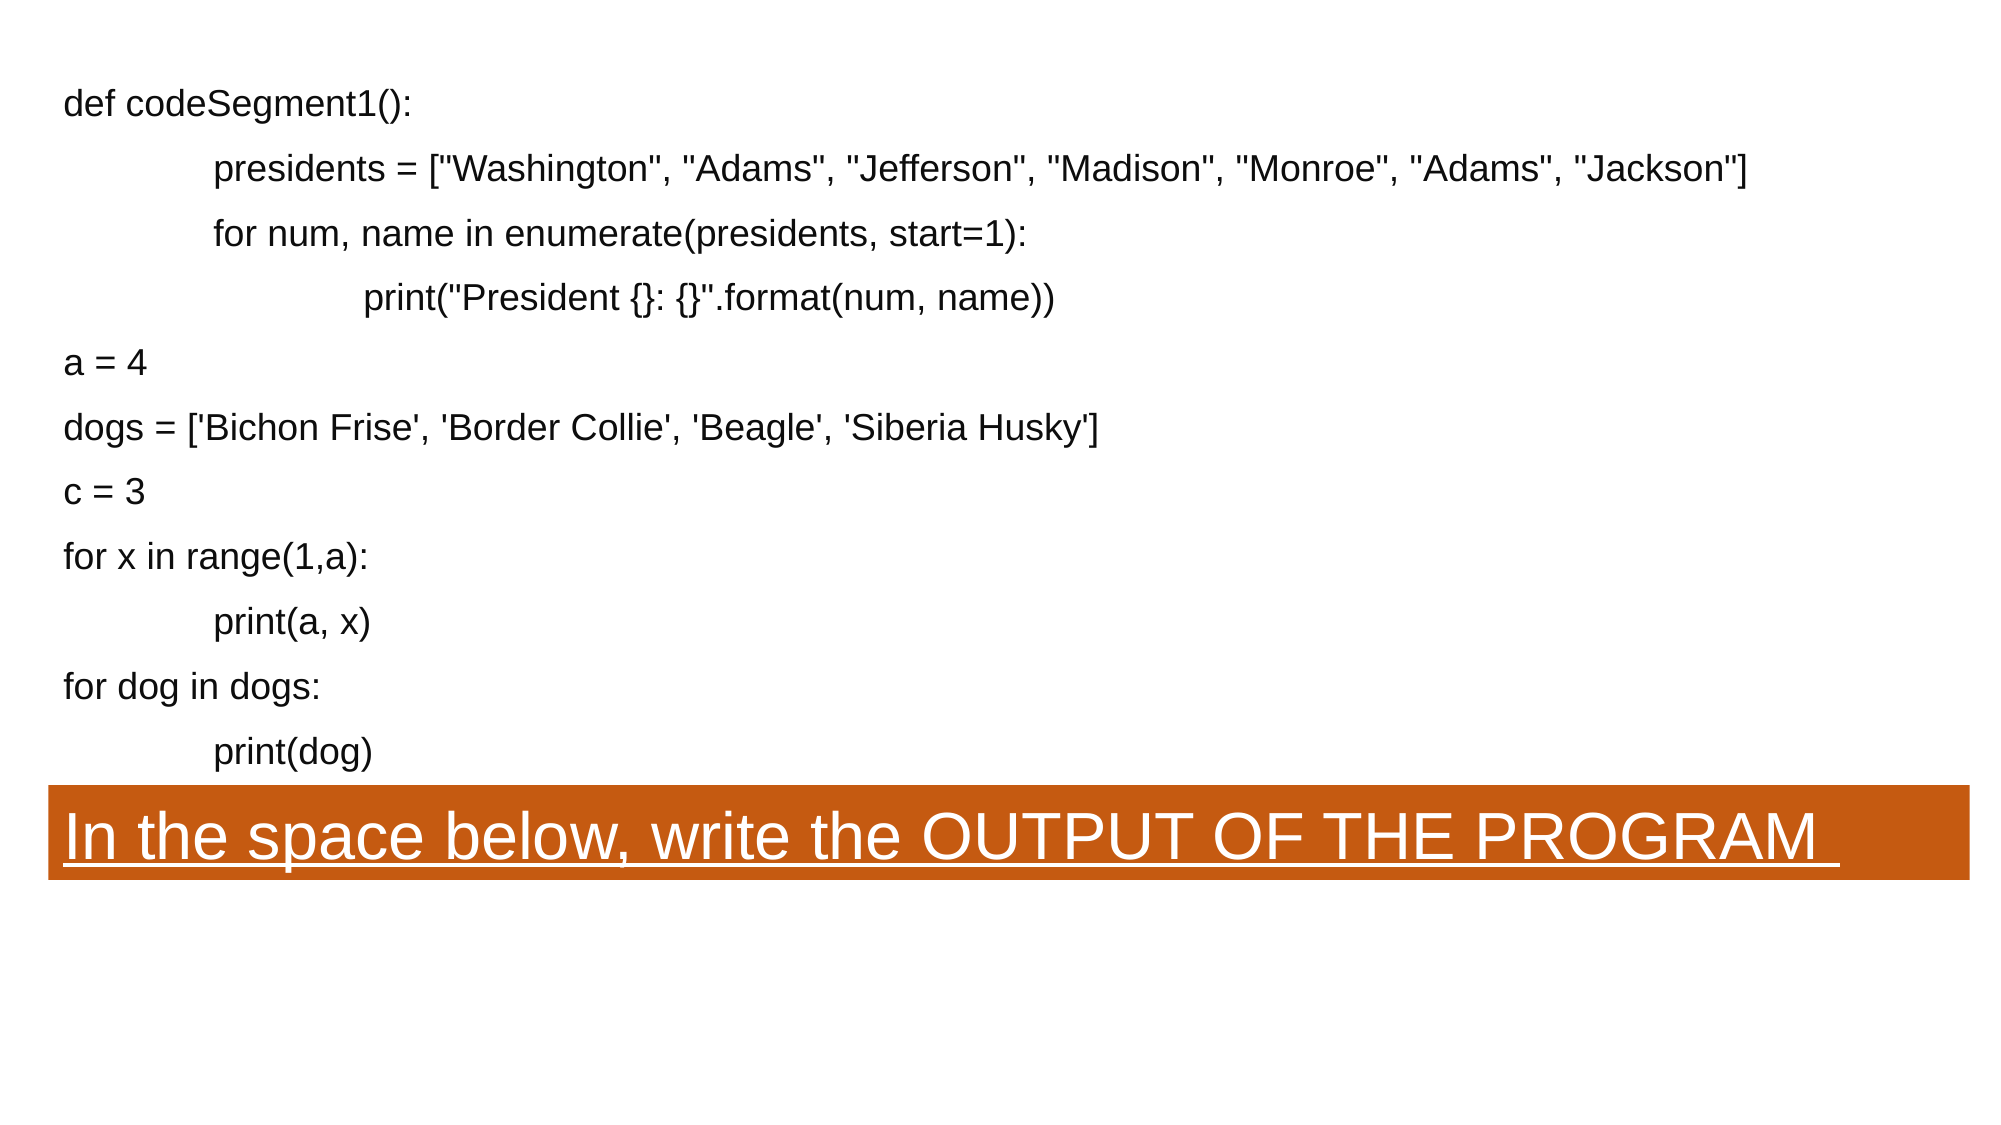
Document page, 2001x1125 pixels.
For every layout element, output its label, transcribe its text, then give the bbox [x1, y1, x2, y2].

text_box In the space below, write the OUTPUT OF THE PROGRAM [48, 785, 1970, 880]
text_box def codeSegment1(): presidents = ["Washington", "Adams", "Jefferson", "Madison", "Monroe", "Adams", "Jackson"] for num, name in enumerate(presidents, start=1): print("President {}: {}".format(num, name)) a = 4 dogs = ['Bichon Frise', 'Border Collie', 'Beagle', 'Siberia Husky'] c = 3 for x in range(1,a): print(a, x) for dog in dogs: print(dog) [48, 68, 1926, 780]
